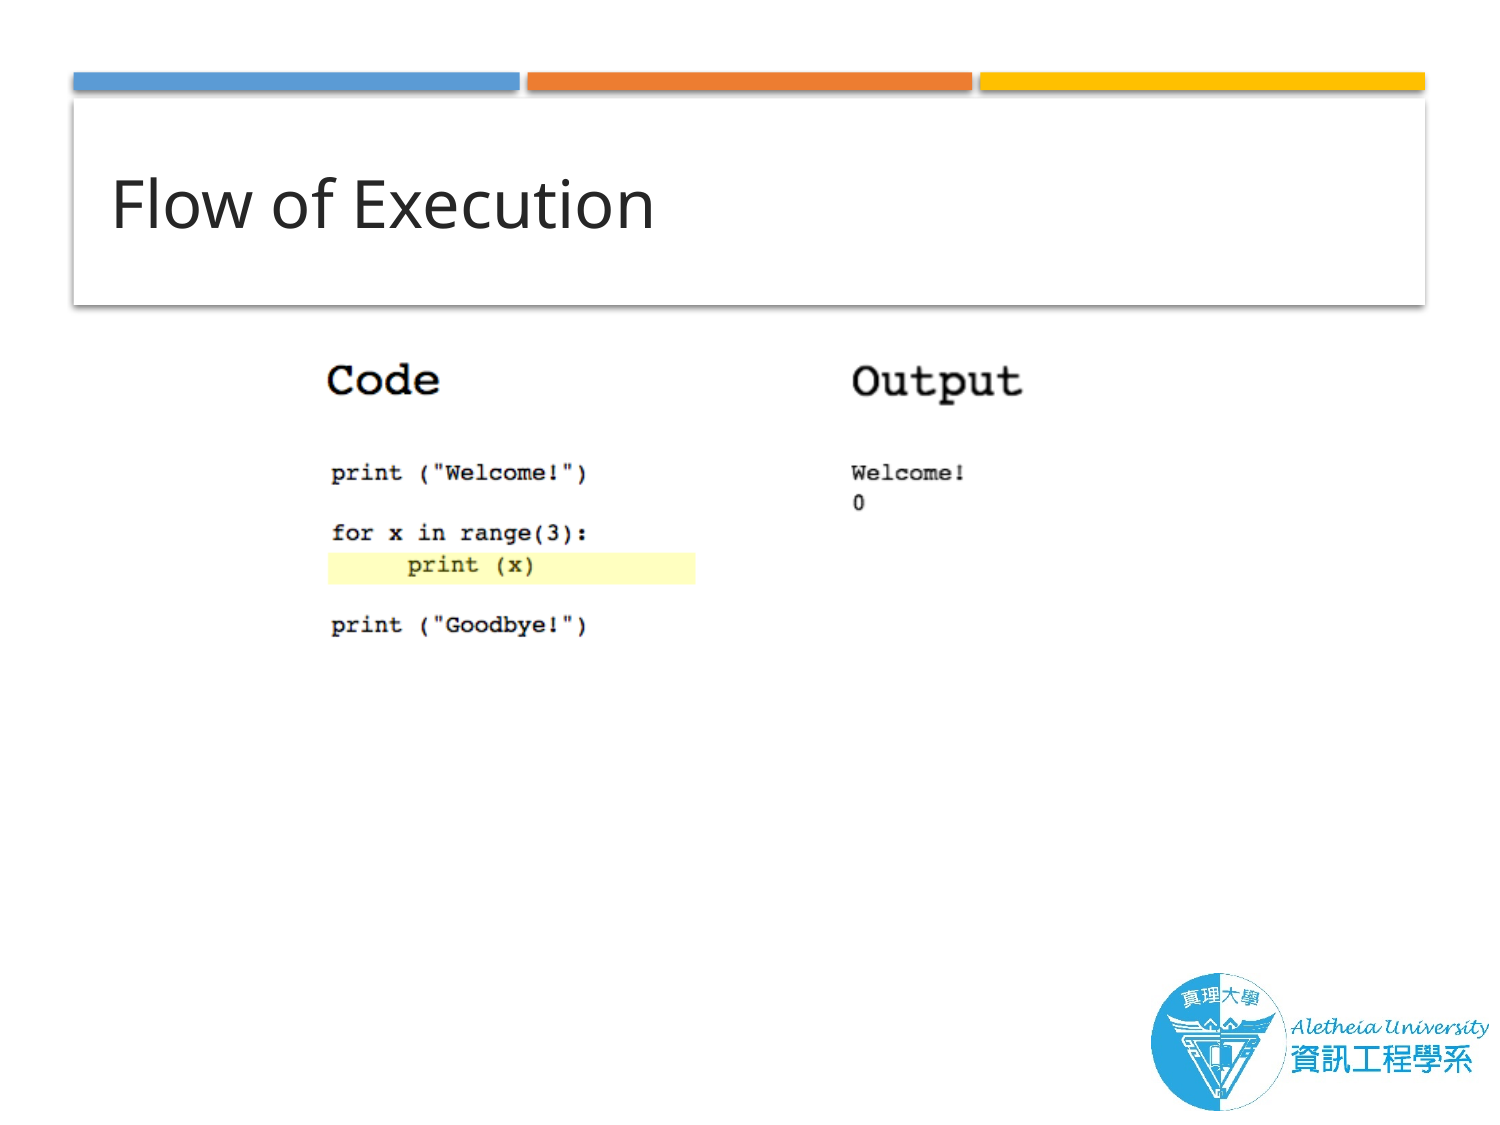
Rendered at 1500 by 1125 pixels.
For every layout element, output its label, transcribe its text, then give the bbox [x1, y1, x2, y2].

title Flow of Execution [95, 112, 1406, 291]
picture [1151, 973, 1489, 1111]
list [313, 347, 1188, 980]
